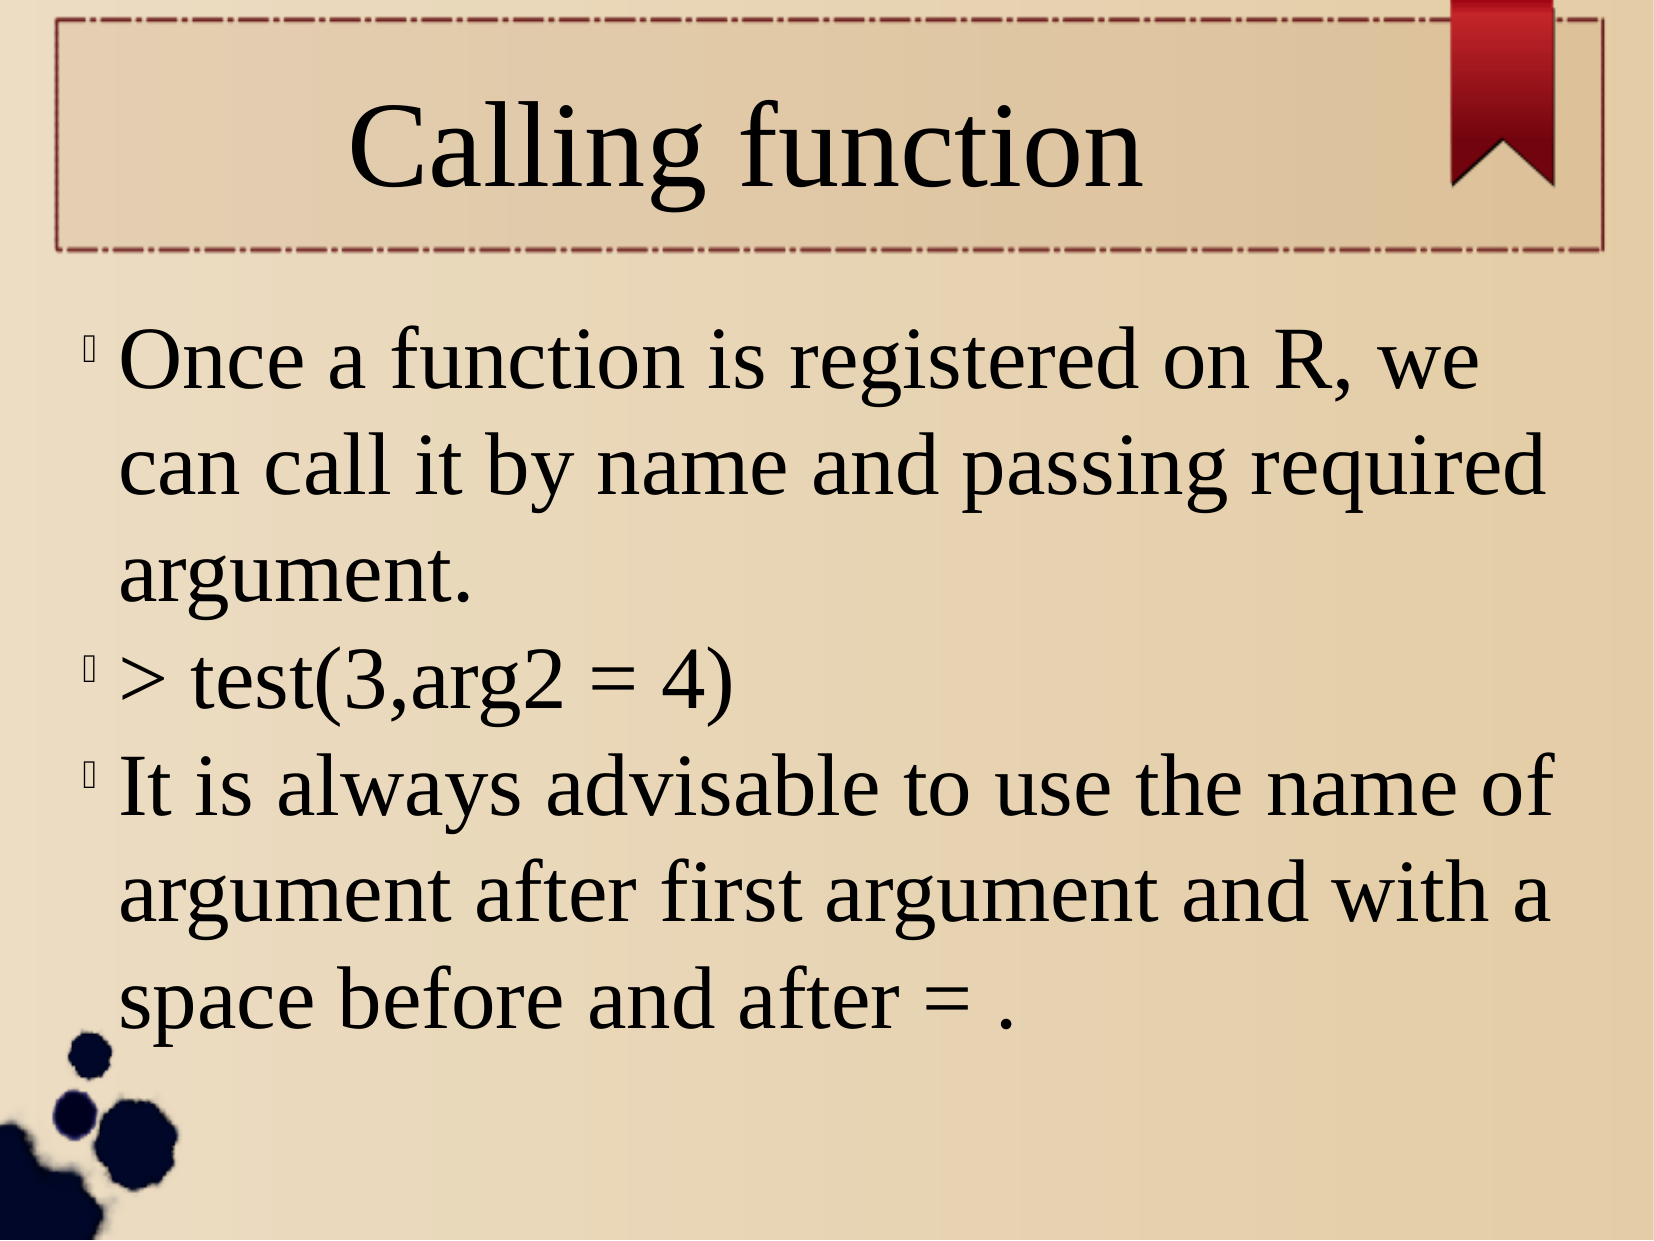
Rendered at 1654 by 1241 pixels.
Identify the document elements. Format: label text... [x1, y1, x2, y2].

text_box Calling function [82, 47, 1412, 229]
picture [0, 0, 1654, 1240]
text_box Once a function is registered on R, we can call it by name and passing required argument. > test(3,arg2 = 4) It is always advisable to use the name of argument after first argument and with a space before and after = . [82, 299, 1571, 1019]
